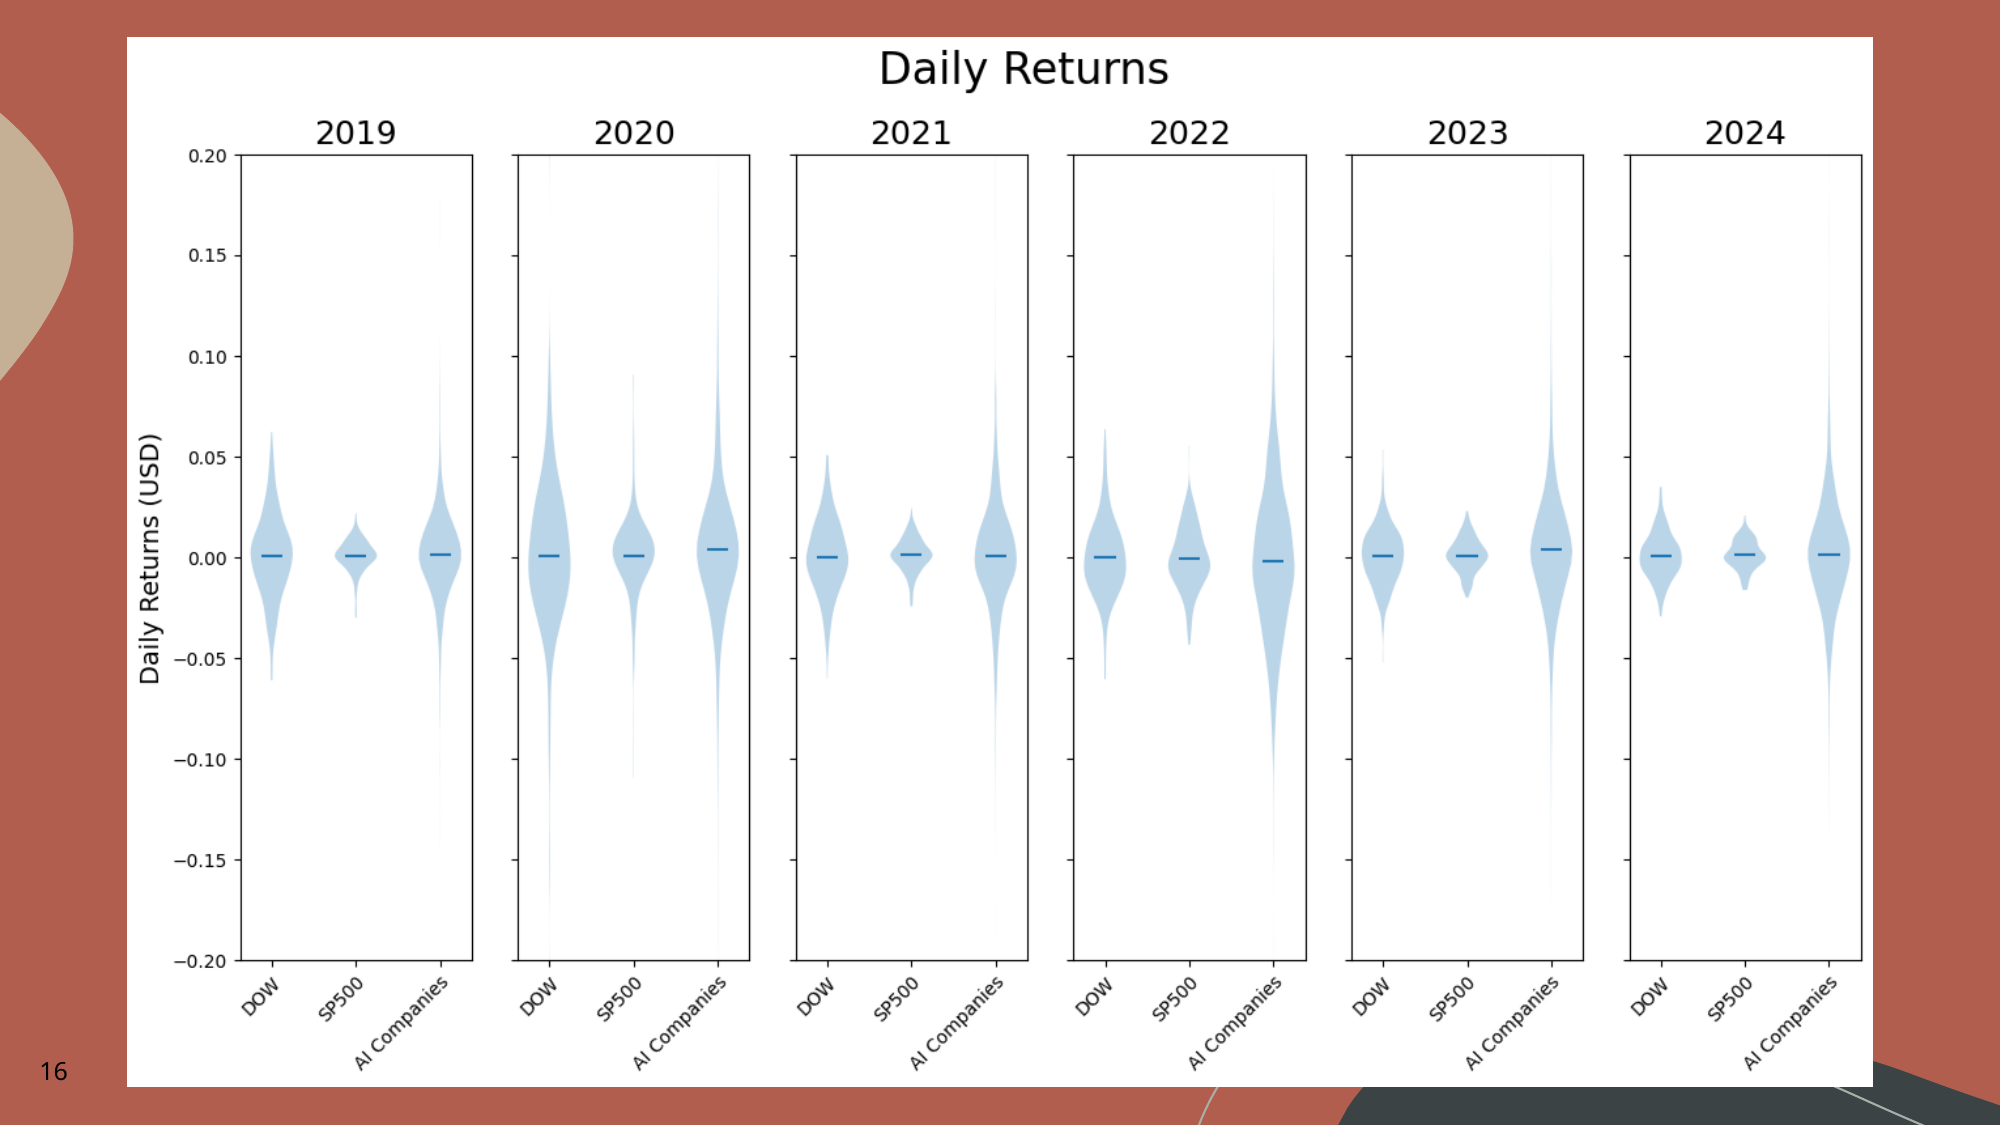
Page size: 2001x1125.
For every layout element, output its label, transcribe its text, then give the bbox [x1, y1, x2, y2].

picture [127, 37, 1873, 1088]
slide_number 16 [19, 1042, 83, 1103]
